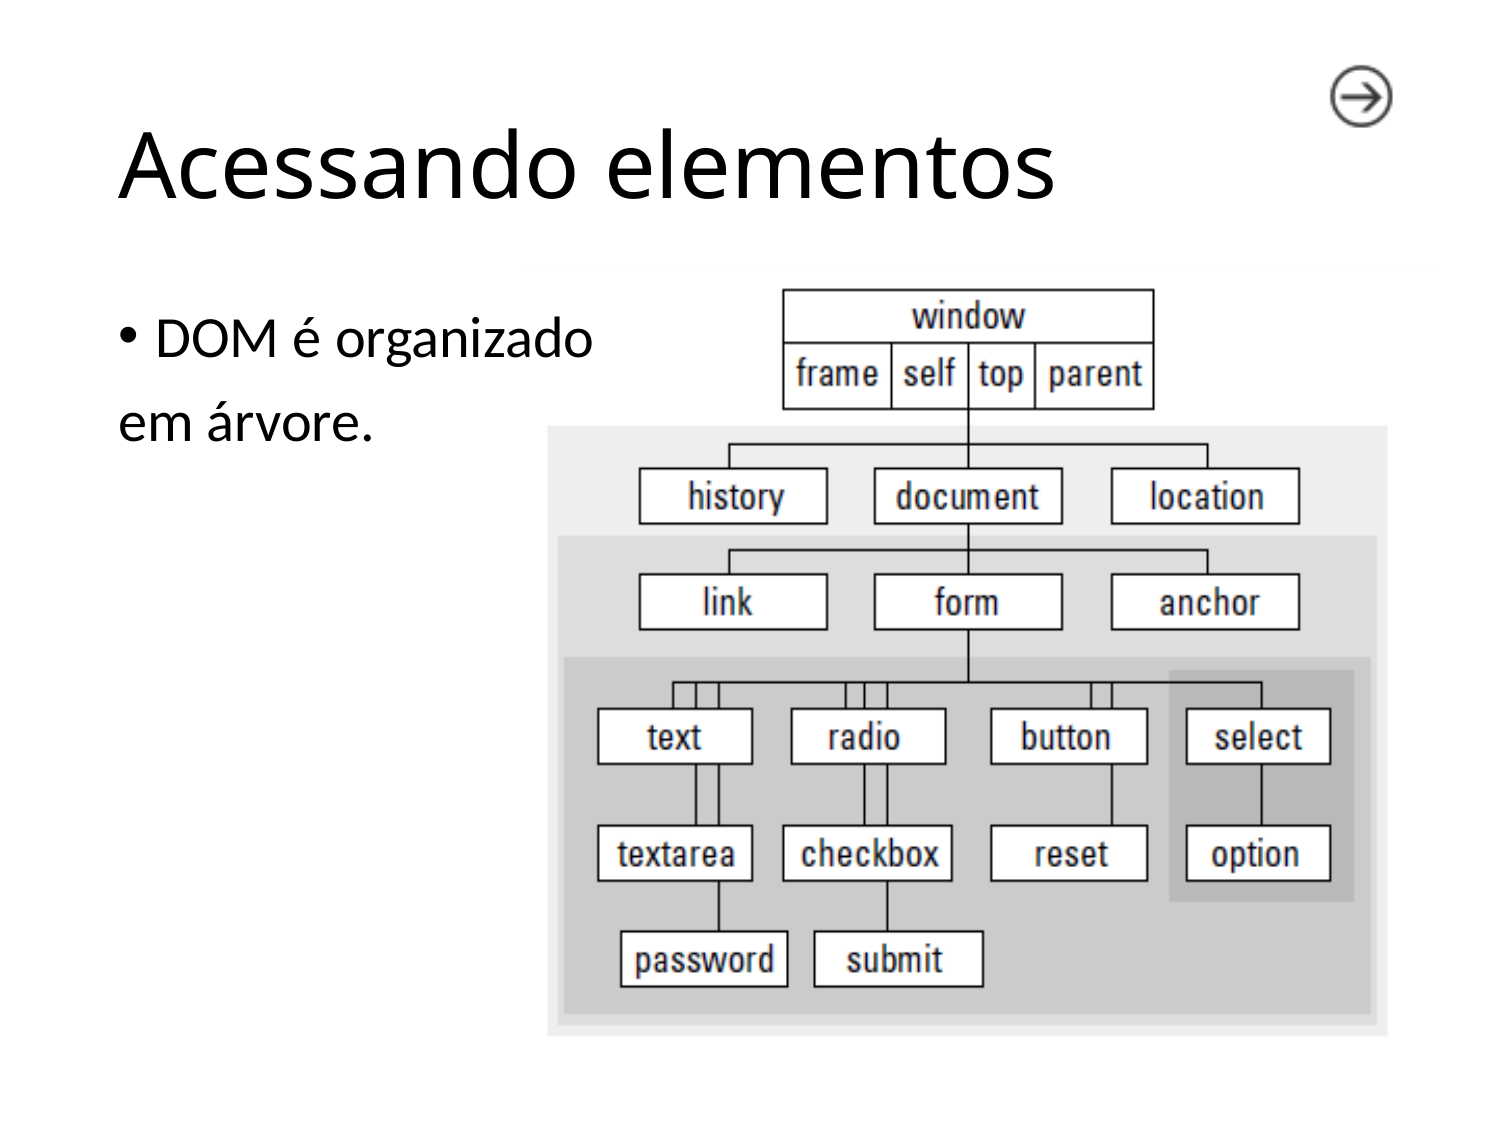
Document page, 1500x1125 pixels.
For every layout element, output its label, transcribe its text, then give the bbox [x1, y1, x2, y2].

list DOM é organizado em árvore. [103, 299, 525, 1014]
picture [1305, 40, 1419, 154]
picture [525, 263, 1440, 1050]
title Acessando elementos [103, 59, 1397, 278]
